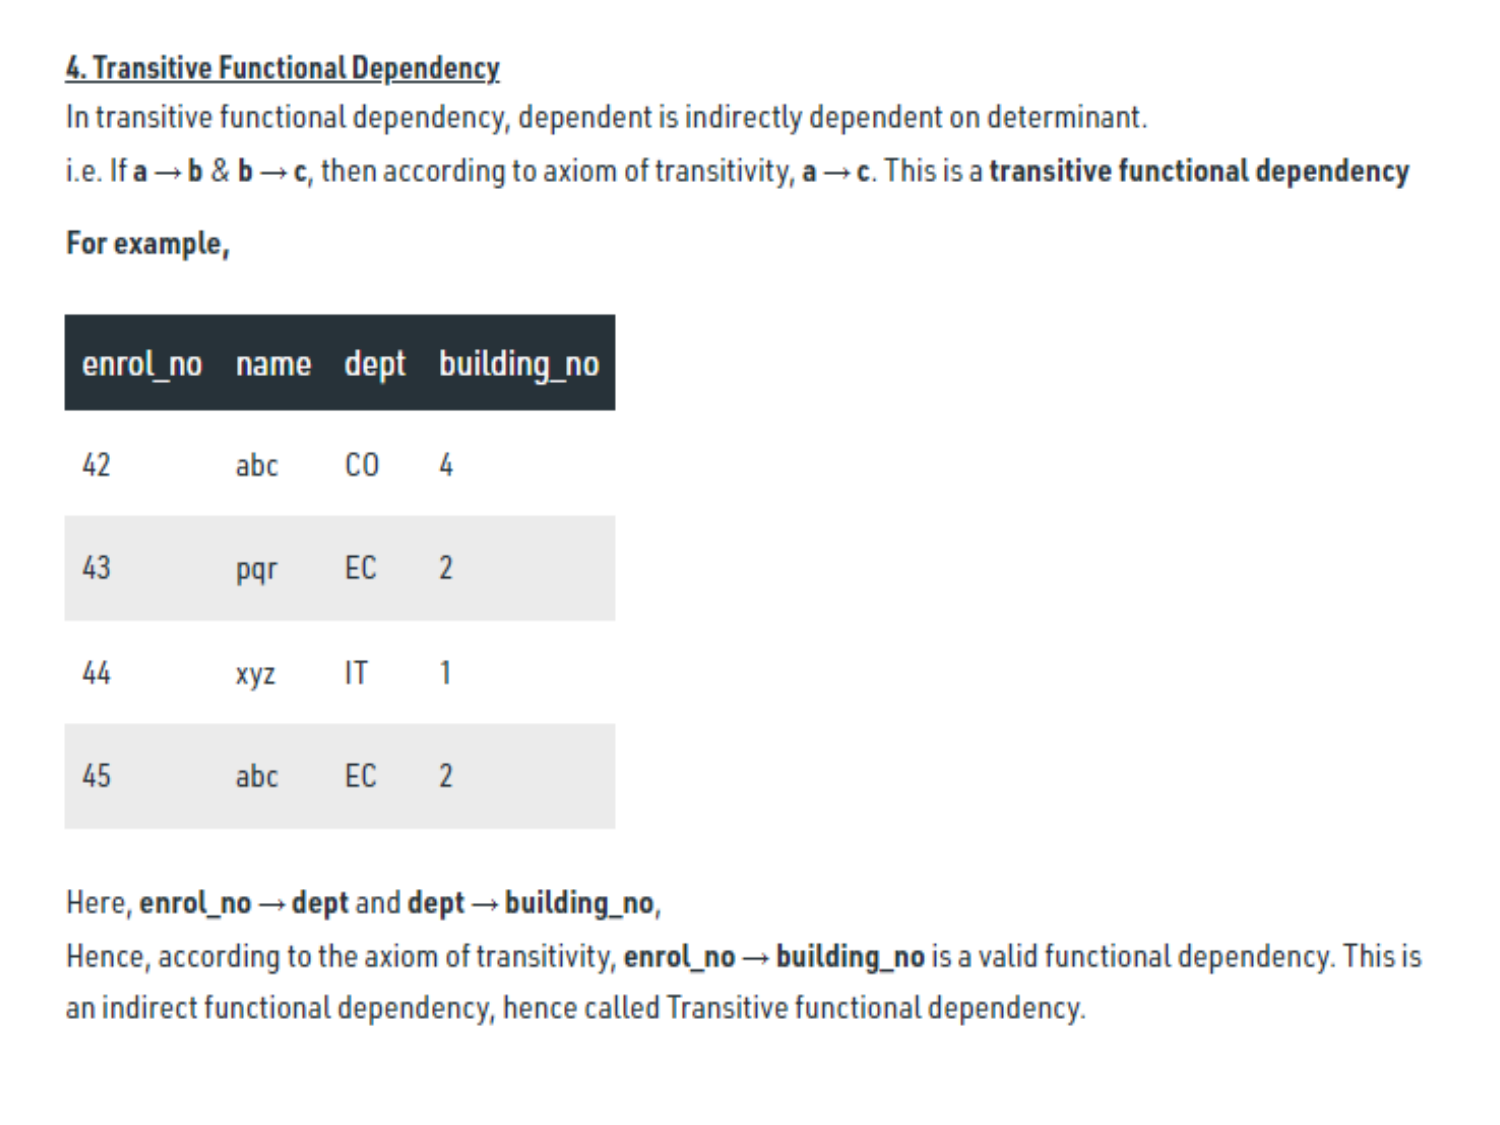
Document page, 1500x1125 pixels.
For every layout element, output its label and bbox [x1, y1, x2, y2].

picture [52, 30, 1448, 1047]
